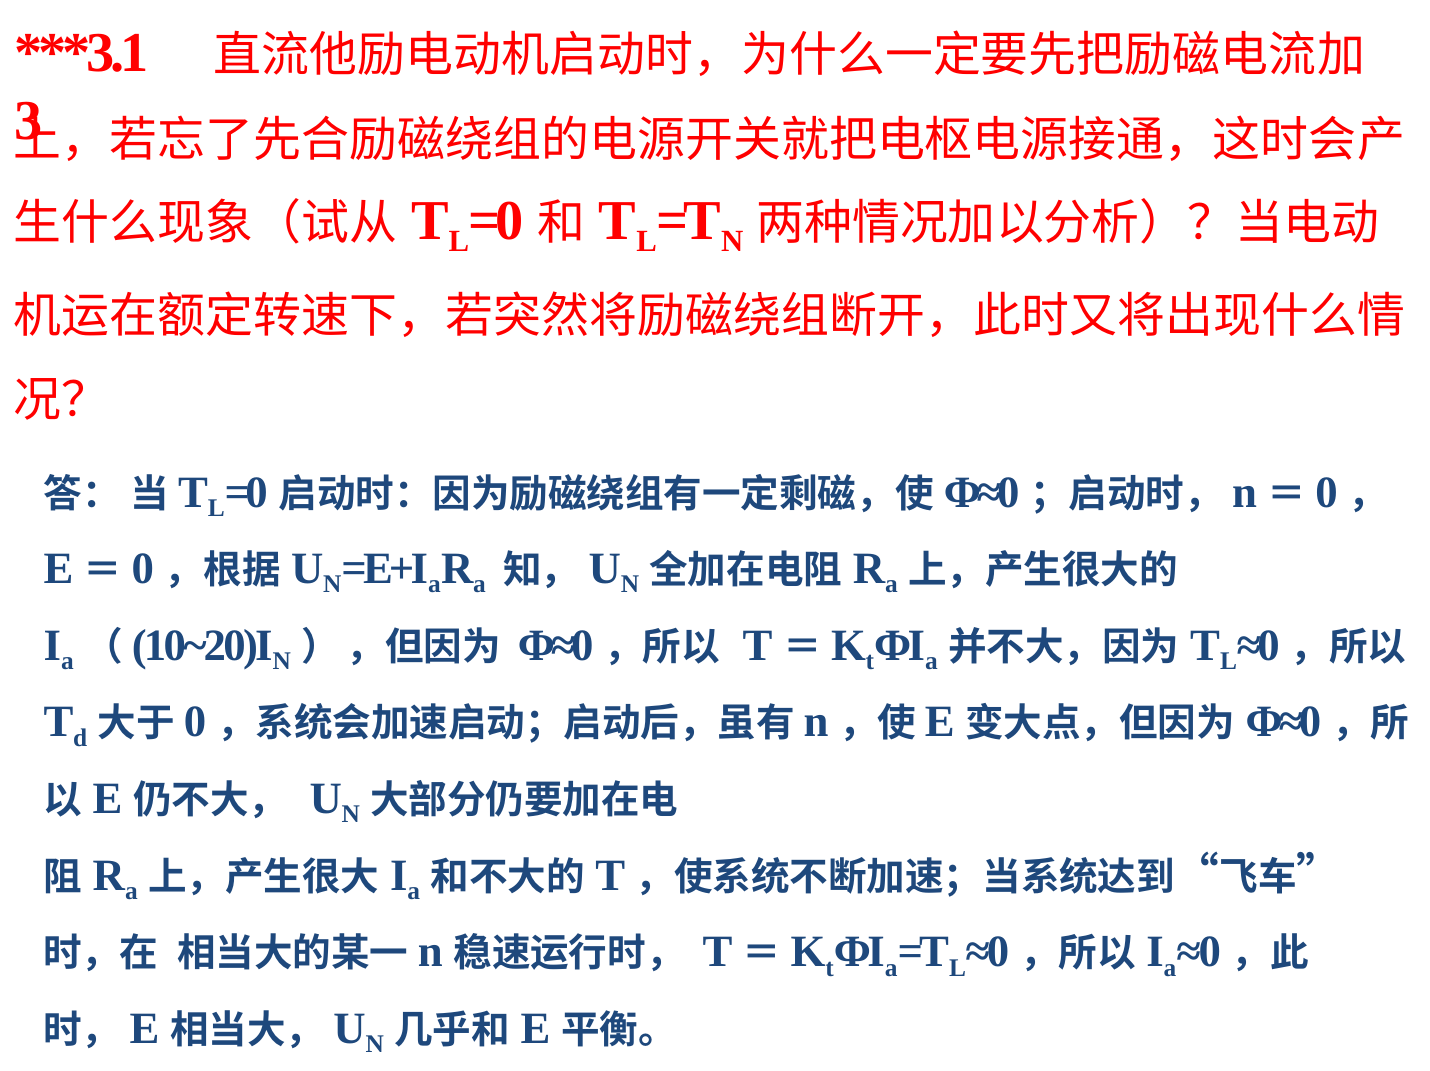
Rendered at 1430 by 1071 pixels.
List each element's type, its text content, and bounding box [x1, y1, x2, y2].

text_box 上，若忘了先合励磁绕组的电源开关就把电枢电源接通，这时会产 生什么现象（试从TL=0和TL=TN两种情况加以分析）？当电动机运在额定转速下，若突然将励磁绕组断开，此时又将出现什么情况？ 答： 当TL=0启动时：因为励磁绕组有一定剩磁，使Φ≈0；启动时，n＝0，E＝0，根据UN=E+IaRa 知，UN全加在电阻Ra上，产生很大的Ia（(10~20)IN） ，但因为 Φ≈0，所以 T＝KtΦIa并不大，因为TL≈0，所以Td大于0，系统会加速启动；启动后，虽有n，使E变大点，但因为Φ≈0，所以E仍不大， UN大部分仍要加在电 阻Ra上，产生很大Ia和不大的T，使系统不断加速；当系统达到“飞车”时，在 相当大的某一n稳速运行时， T＝KtΦIa=TL ≈0，所以Ia≈0，此时，E相当大，UN几乎和E平衡。 [5, 89, 1429, 1058]
text_box 直流他励电动机启动时，为什么一定要先把励磁电流加 [211, 21, 1379, 82]
title ***3.13 [12, 13, 171, 89]
